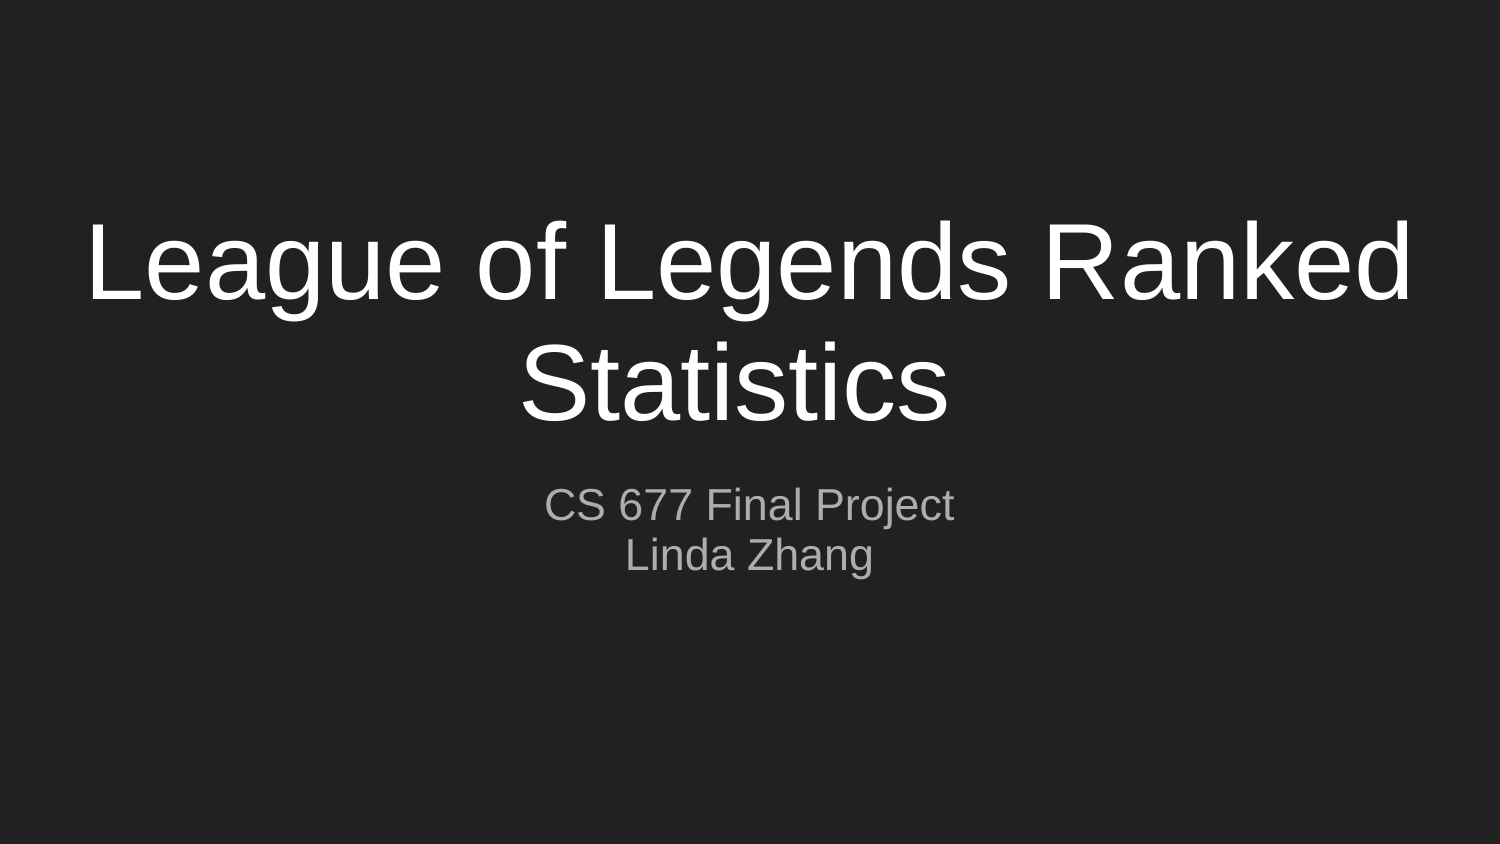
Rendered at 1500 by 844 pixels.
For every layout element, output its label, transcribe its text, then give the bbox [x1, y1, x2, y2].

title League of Legends Ranked Statistics [51, 122, 1449, 459]
subtitle CS 677 Final Project Linda Zhang [51, 464, 1449, 595]
